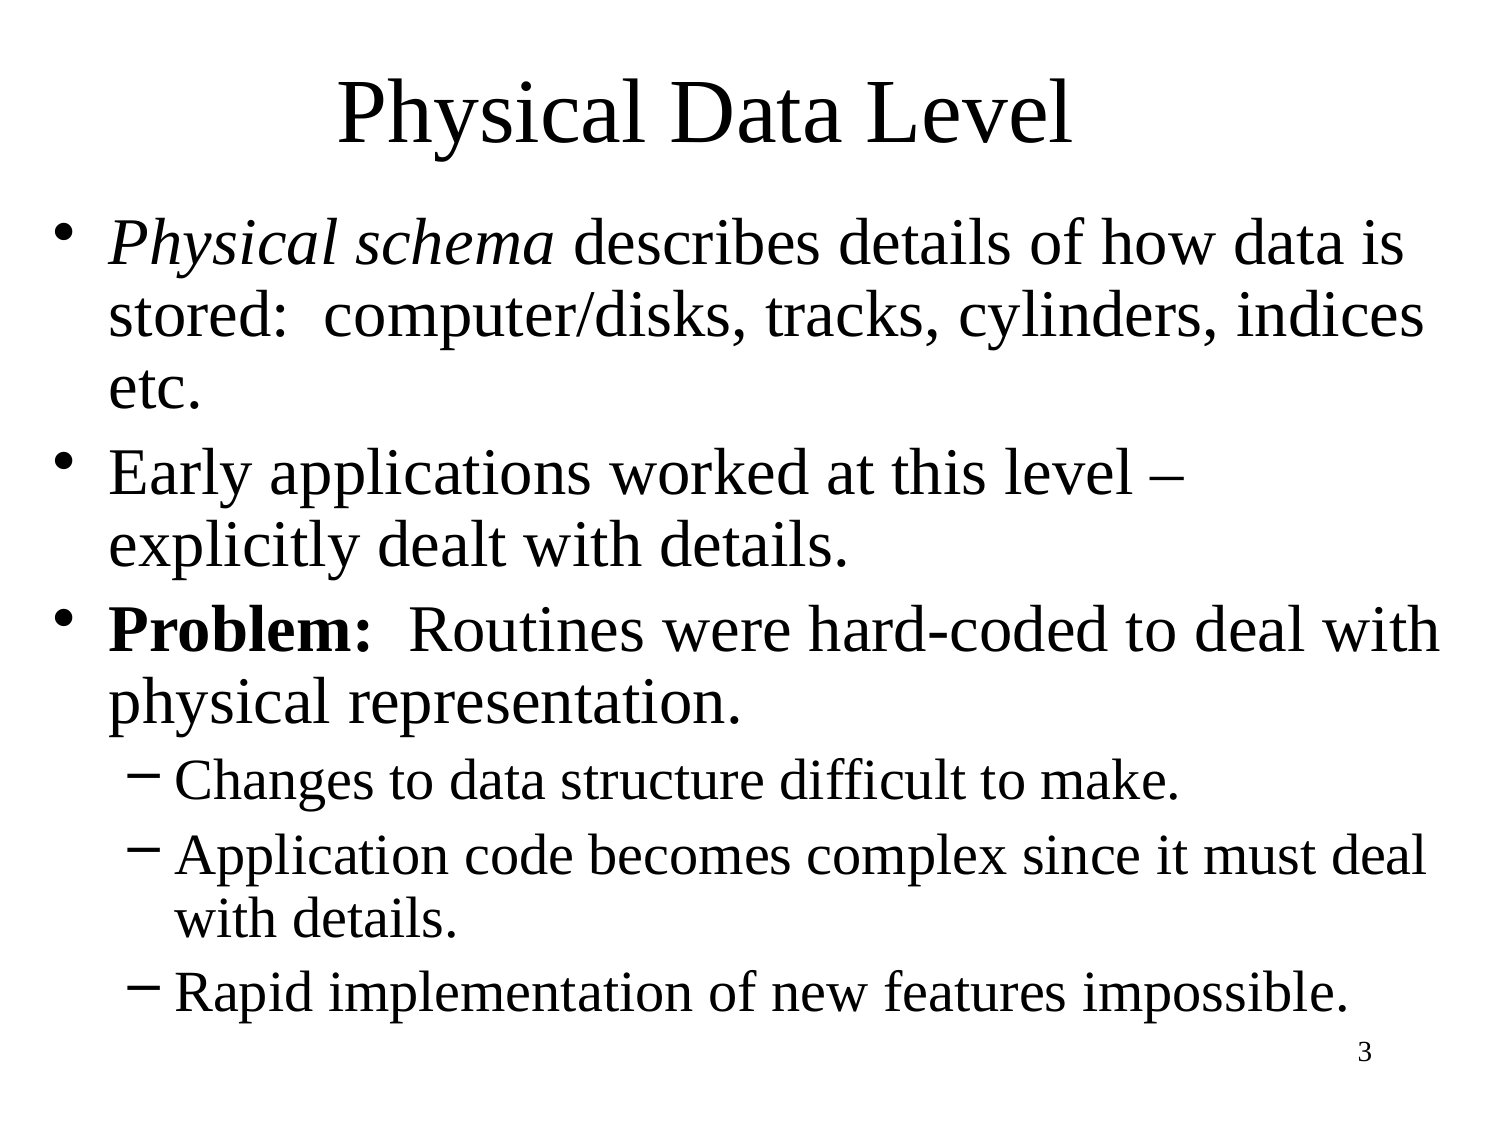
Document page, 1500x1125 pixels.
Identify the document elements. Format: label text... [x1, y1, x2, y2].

list Physical schema describes details of how data is stored: computer/disks, tracks, cylinders, indices etc. Early applications worked at this level – explicitly dealt with details. Problem: Routines were hard-coded to deal with physical representation. Changes to data structure difficult to make. Application code becomes complex since it must deal with details. Rapid implementation of new features impossible. [37, 199, 1463, 1051]
slide_number 3 [1074, 1051, 1388, 1101]
title Physical Data Level [112, 49, 1301, 163]
